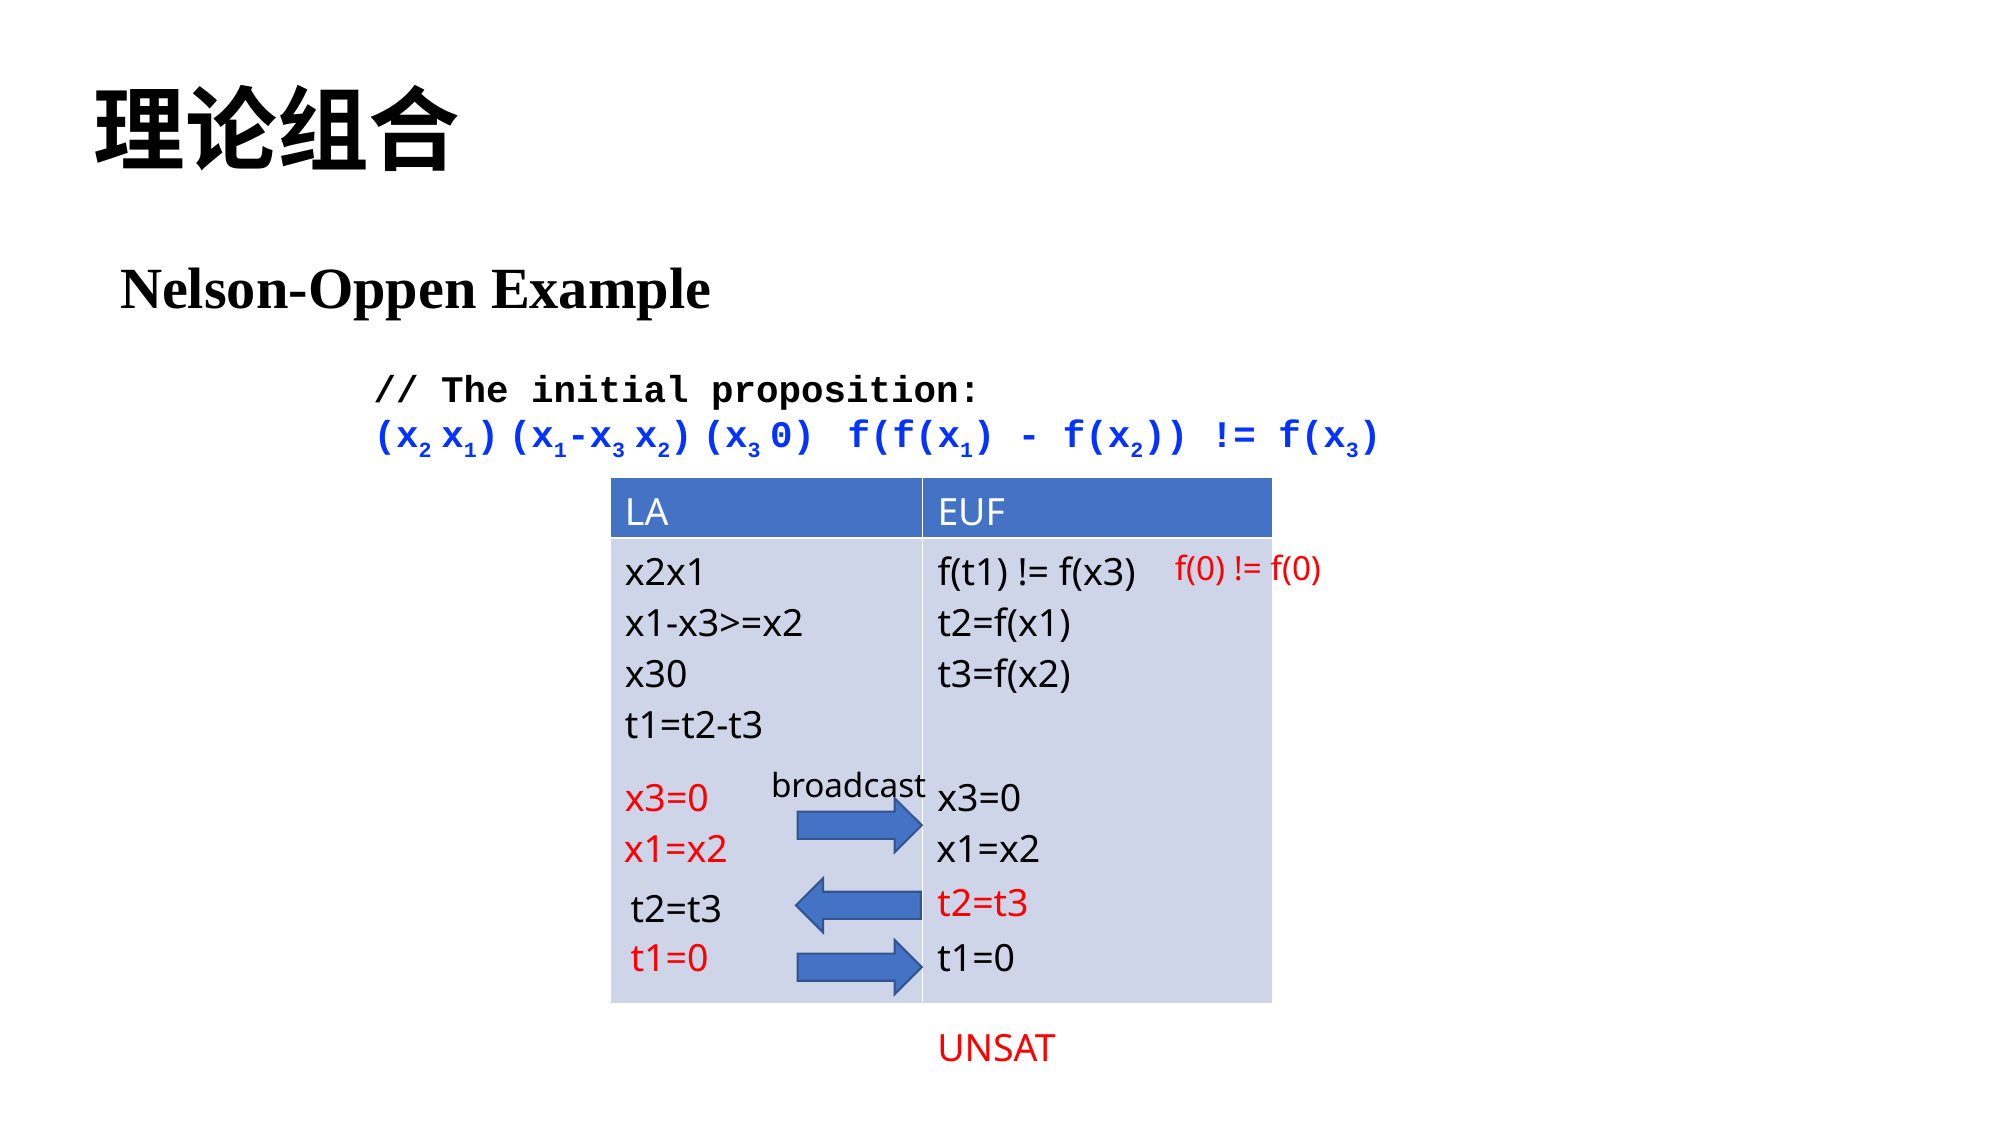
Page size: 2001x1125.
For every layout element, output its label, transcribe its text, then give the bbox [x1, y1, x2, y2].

text_box x3=0 [610, 766, 760, 817]
text_box t1=0 [922, 926, 1073, 987]
text_box Nelson-Oppen Example [105, 242, 727, 328]
text_box t2=t3 [922, 872, 1073, 926]
title 理论组合 [78, 25, 1804, 243]
text_box [796, 812, 924, 855]
text_box broadcast [756, 756, 982, 812]
text_box [796, 937, 924, 997]
text_box UNSAT [922, 1016, 1130, 1077]
text_box f(0) != f(0) [1160, 539, 1385, 595]
text_box t2=t3 [615, 878, 766, 938]
text_box x1=x2 [609, 817, 760, 878]
text_box t1=0 [615, 938, 766, 986]
text_box x3=0 [922, 766, 1073, 827]
text_box x1=x2 [921, 817, 1072, 878]
text_box [794, 875, 922, 936]
